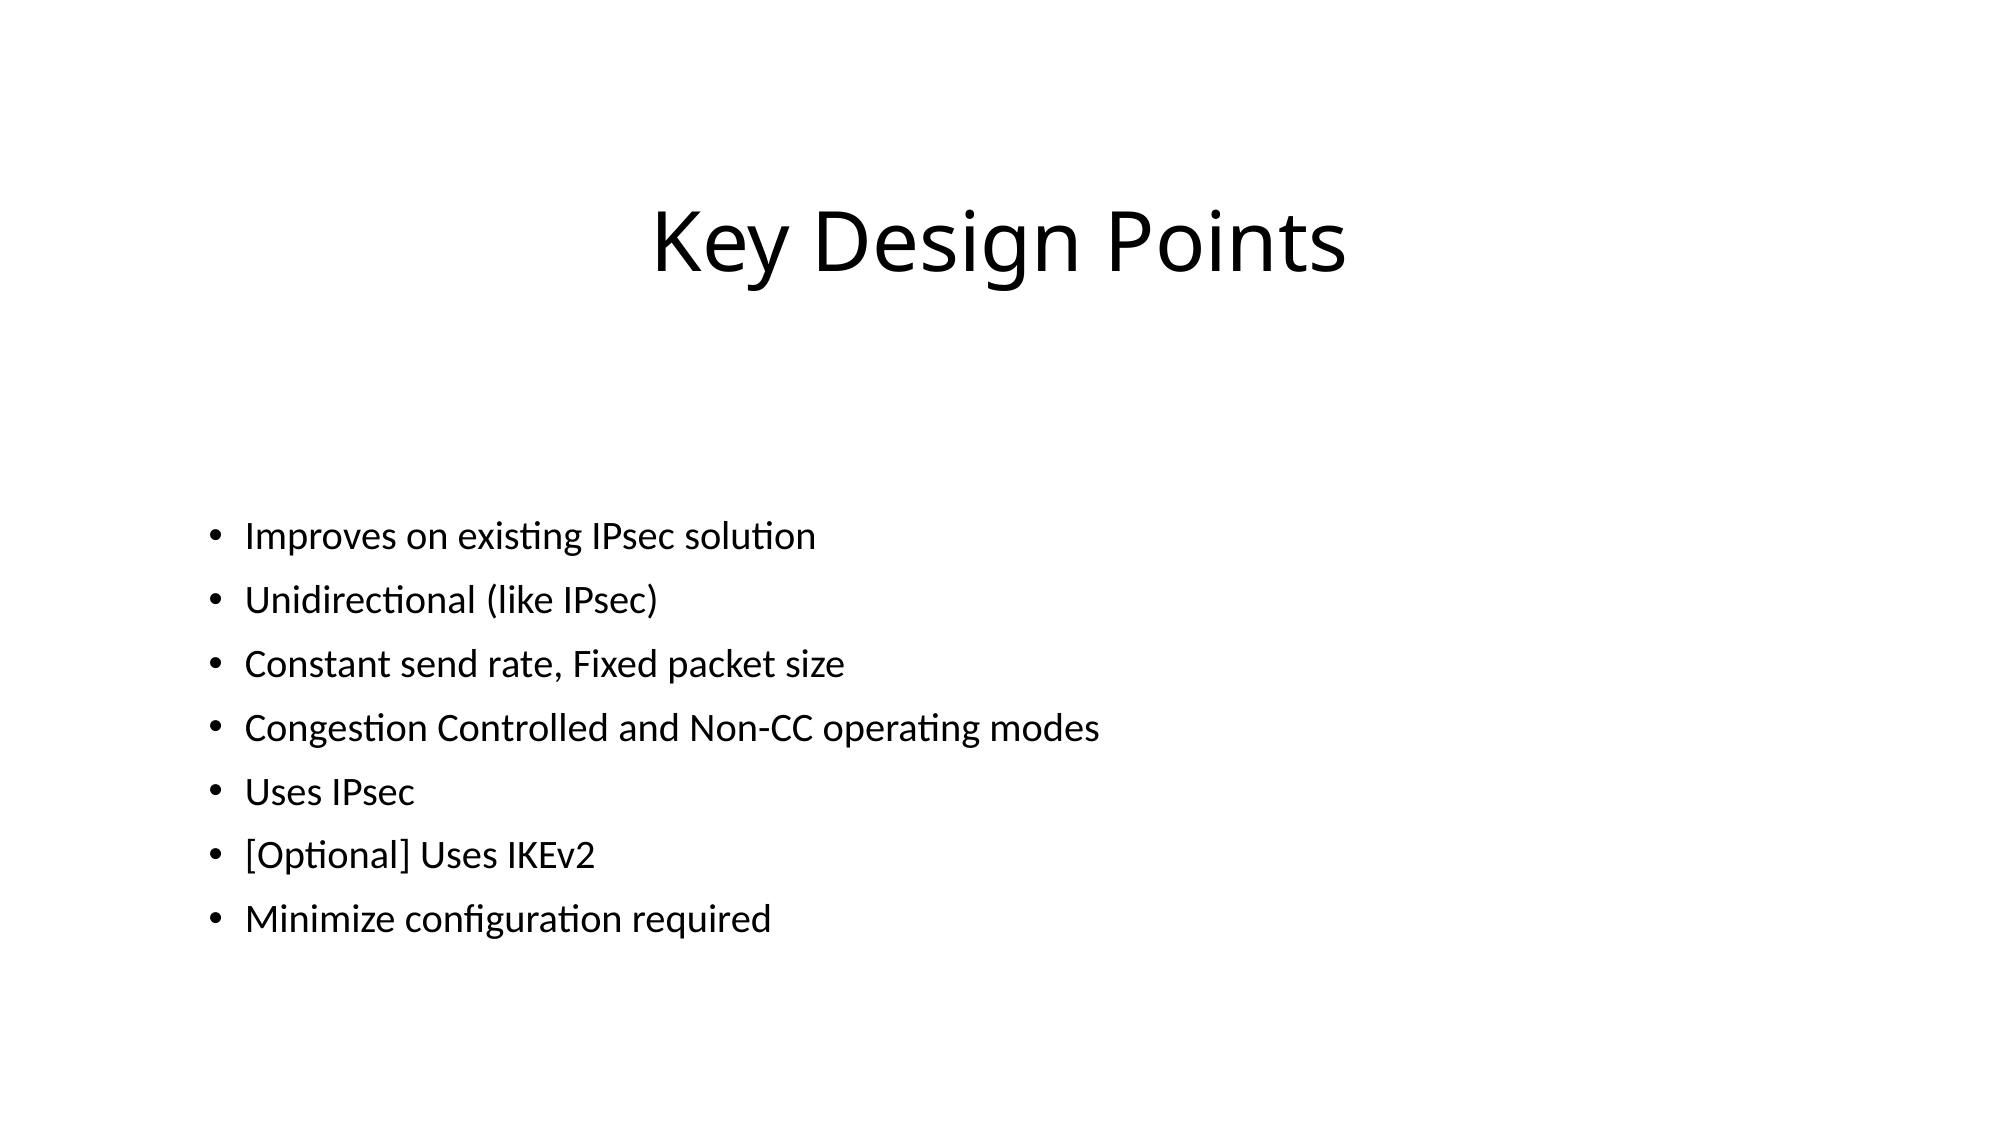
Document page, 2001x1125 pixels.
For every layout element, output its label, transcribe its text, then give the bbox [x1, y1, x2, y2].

list Improves on existing IPsec solution Unidirectional (like IPsec) Constant send rate, Fixed packet size Congestion Controlled and Non-CC operating modes Uses IPsec [Optional] Uses IKEv2 Minimize configuration required [193, 507, 1807, 950]
title Key Design Points [193, 135, 1807, 353]
